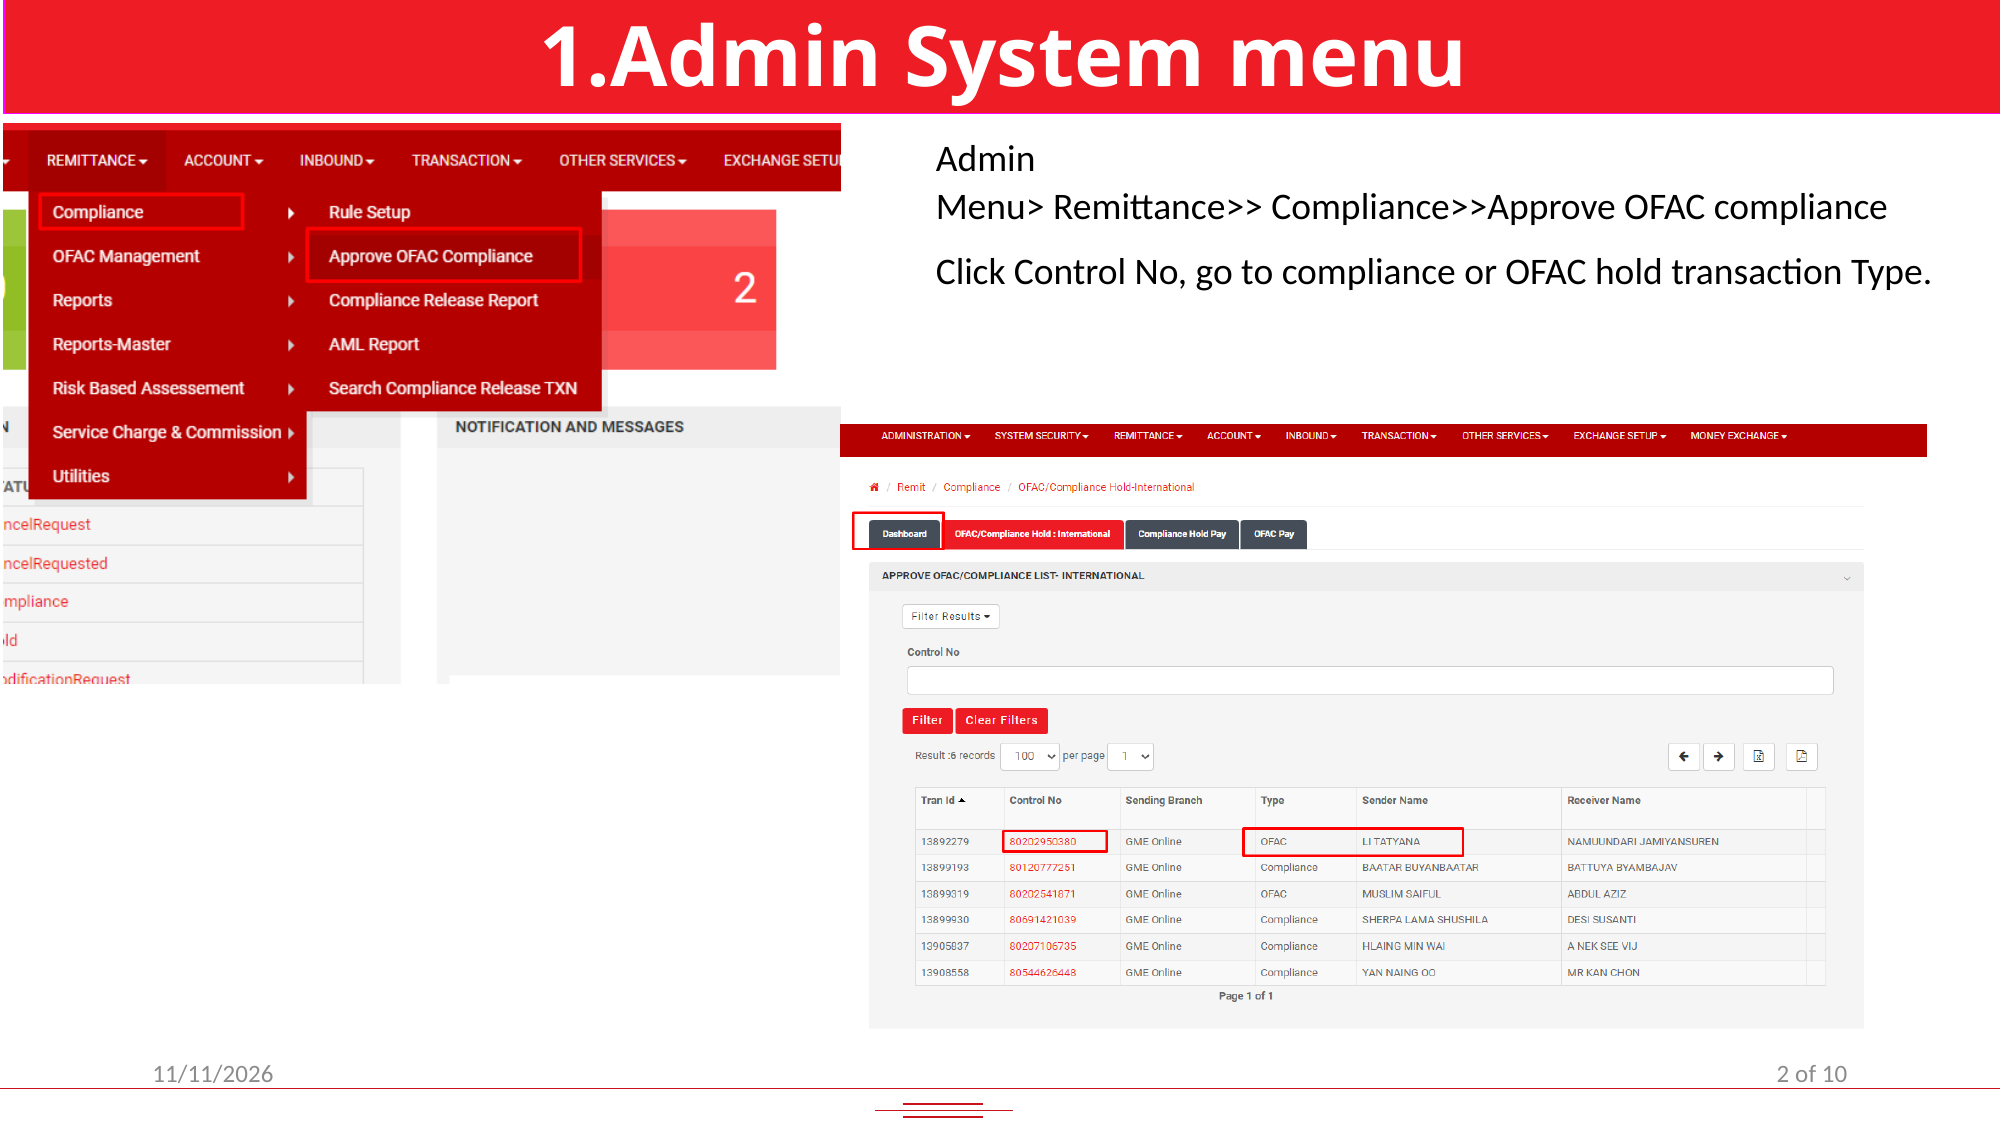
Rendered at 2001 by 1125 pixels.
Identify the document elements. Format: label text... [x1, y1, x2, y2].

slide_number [137, 1042, 588, 1088]
slide_number 2 of 10 [1412, 1043, 1863, 1088]
text_box 1.Admin System menu [3, 0, 2000, 114]
picture [3, 123, 1927, 1043]
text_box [0, 1088, 2000, 1117]
text_box Admin Menu> Remittance>> Compliance>>Approve OFAC compliance Click Control No, go to compliance or OFAC hold transaction Type. [921, 123, 1969, 346]
